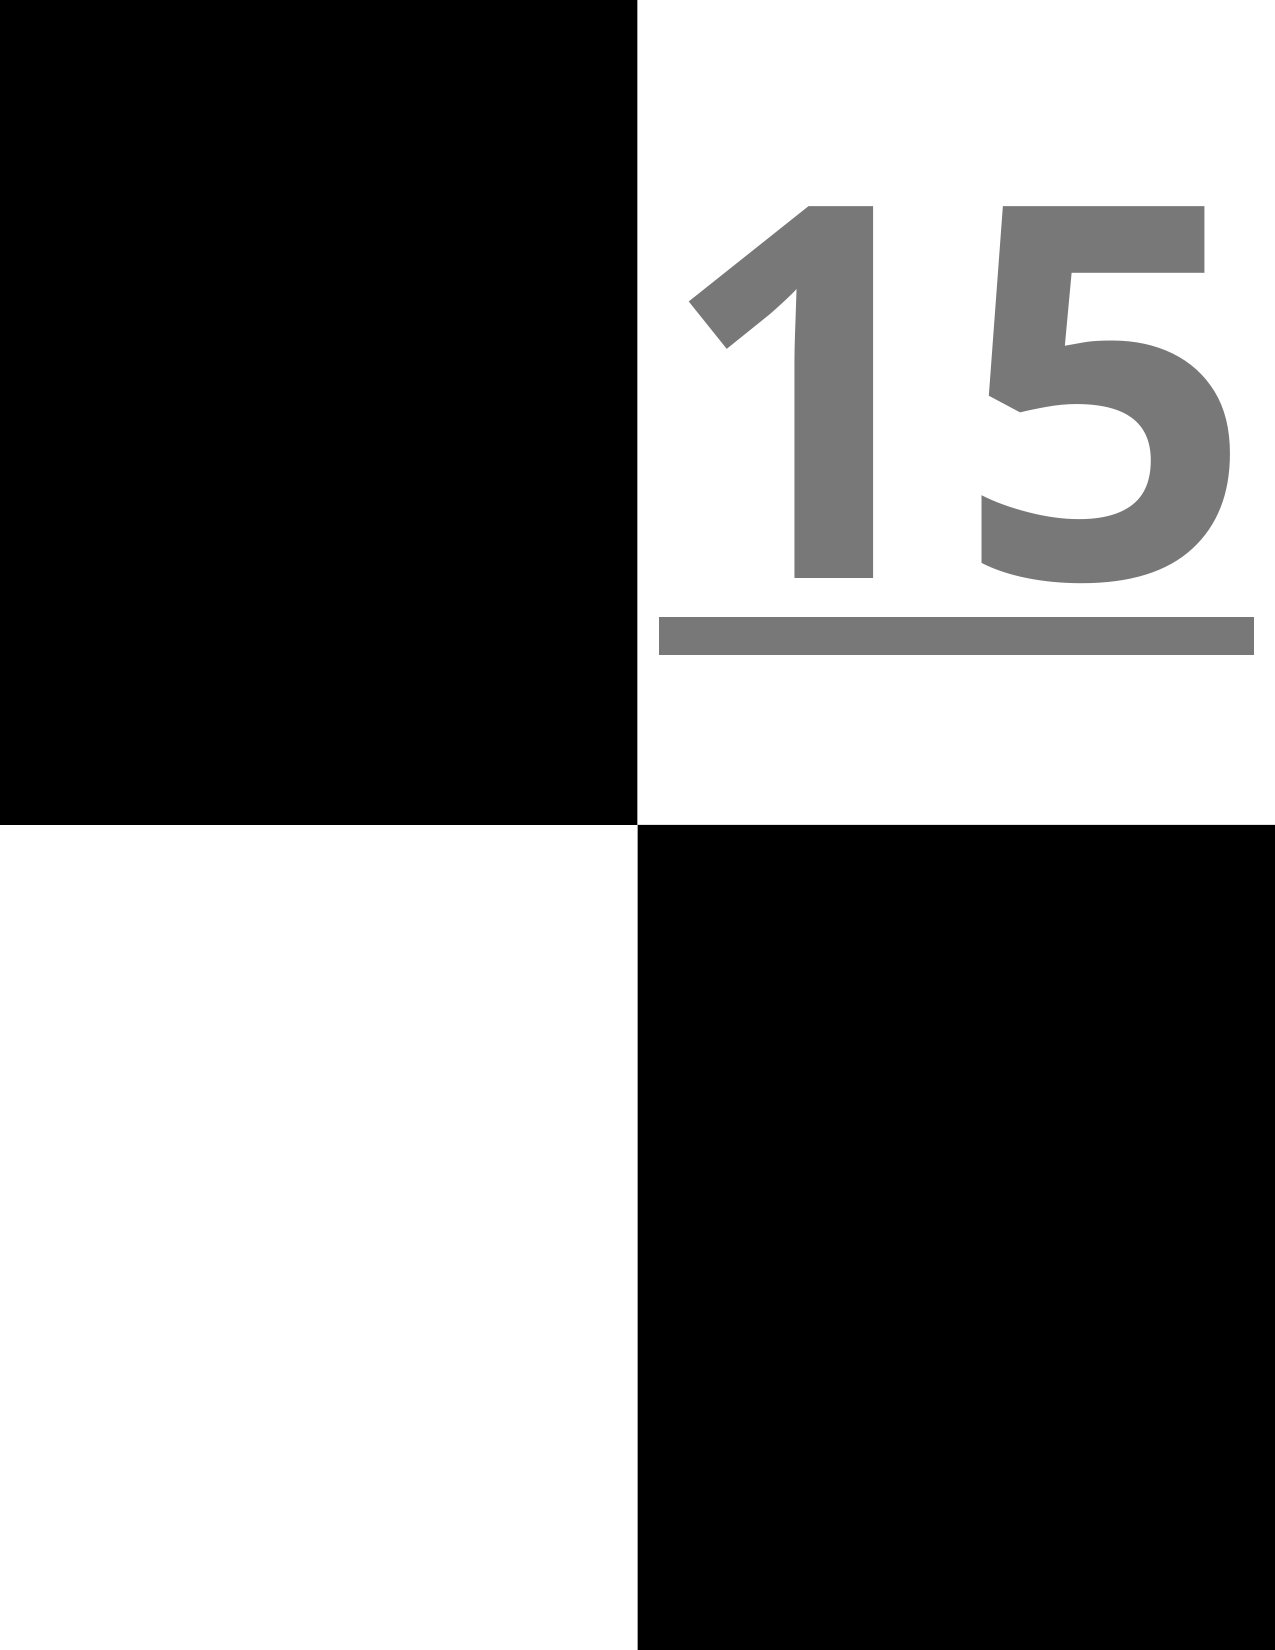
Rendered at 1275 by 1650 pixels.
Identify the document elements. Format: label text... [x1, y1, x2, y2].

slide_number 15 [637, 0, 1275, 825]
